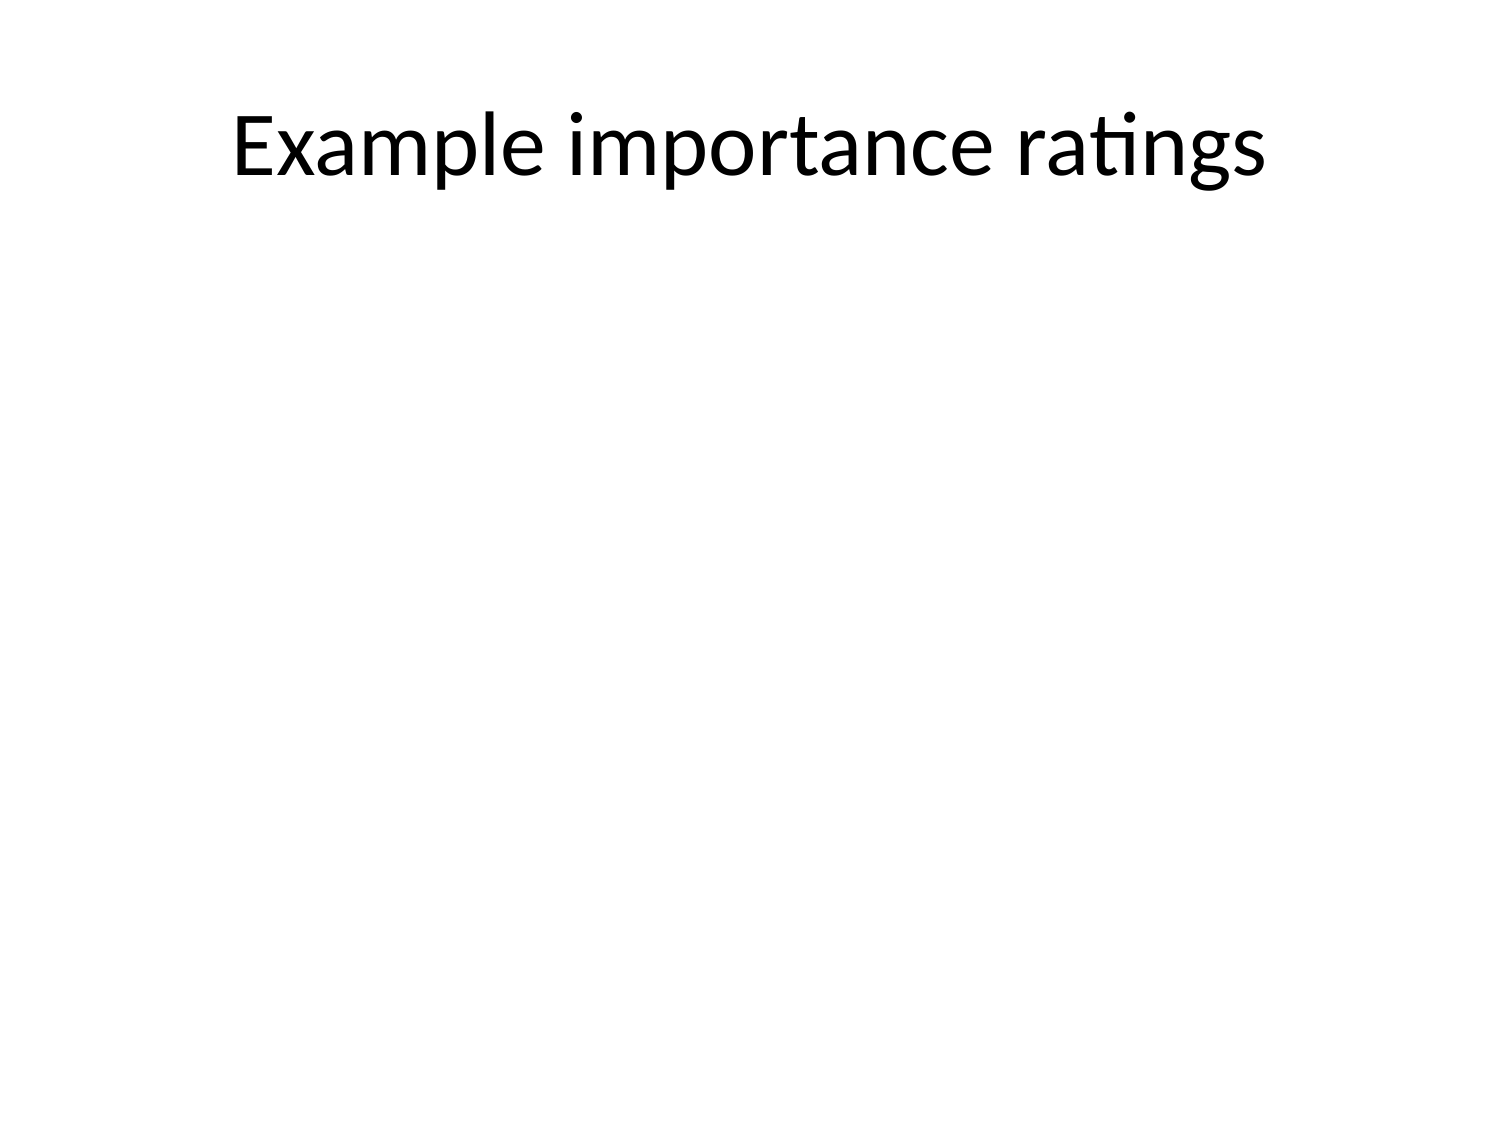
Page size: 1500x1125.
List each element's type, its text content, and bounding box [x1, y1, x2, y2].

title Example importance ratings [75, 45, 1425, 233]
